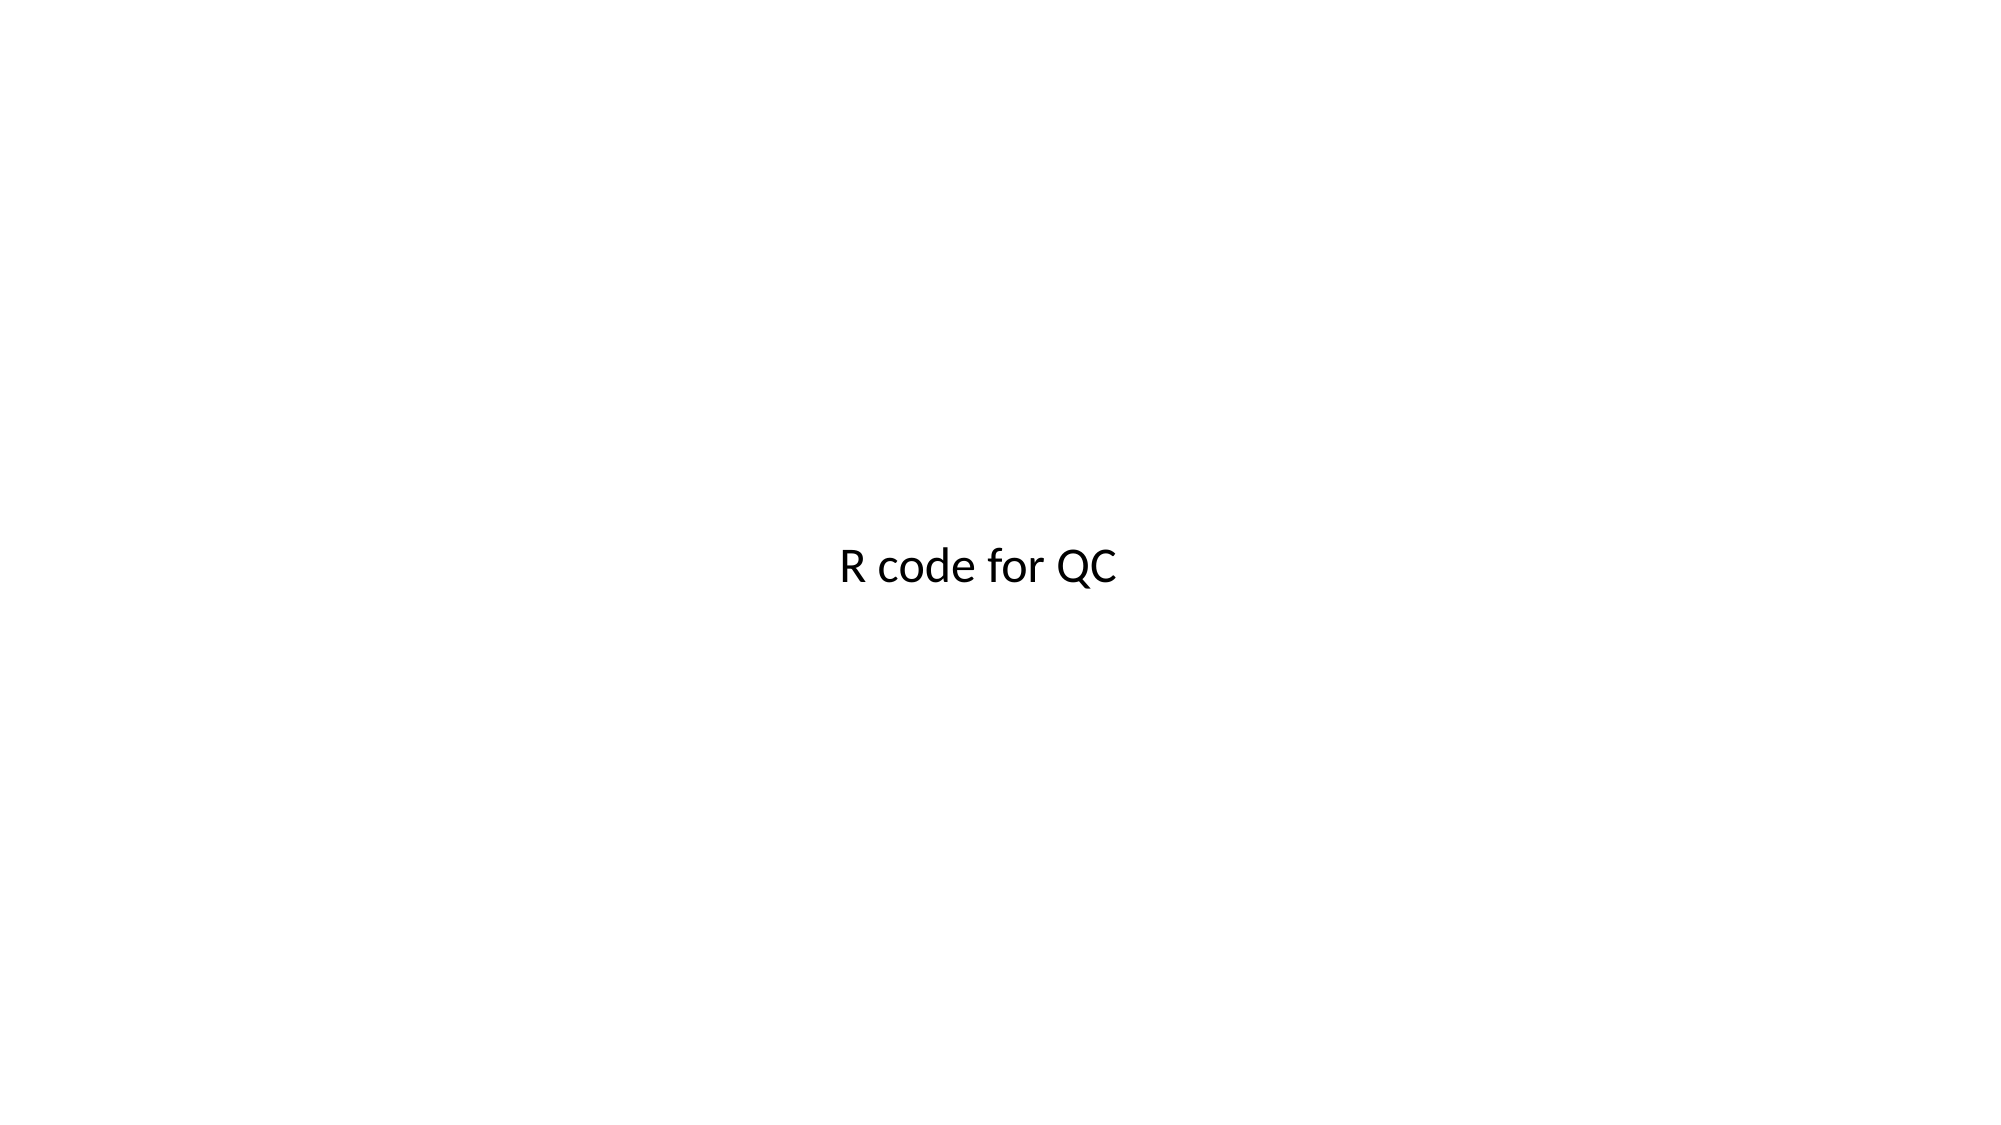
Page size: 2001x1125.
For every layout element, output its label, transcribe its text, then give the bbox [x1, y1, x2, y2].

text_box R code for QC [835, 528, 1122, 597]
